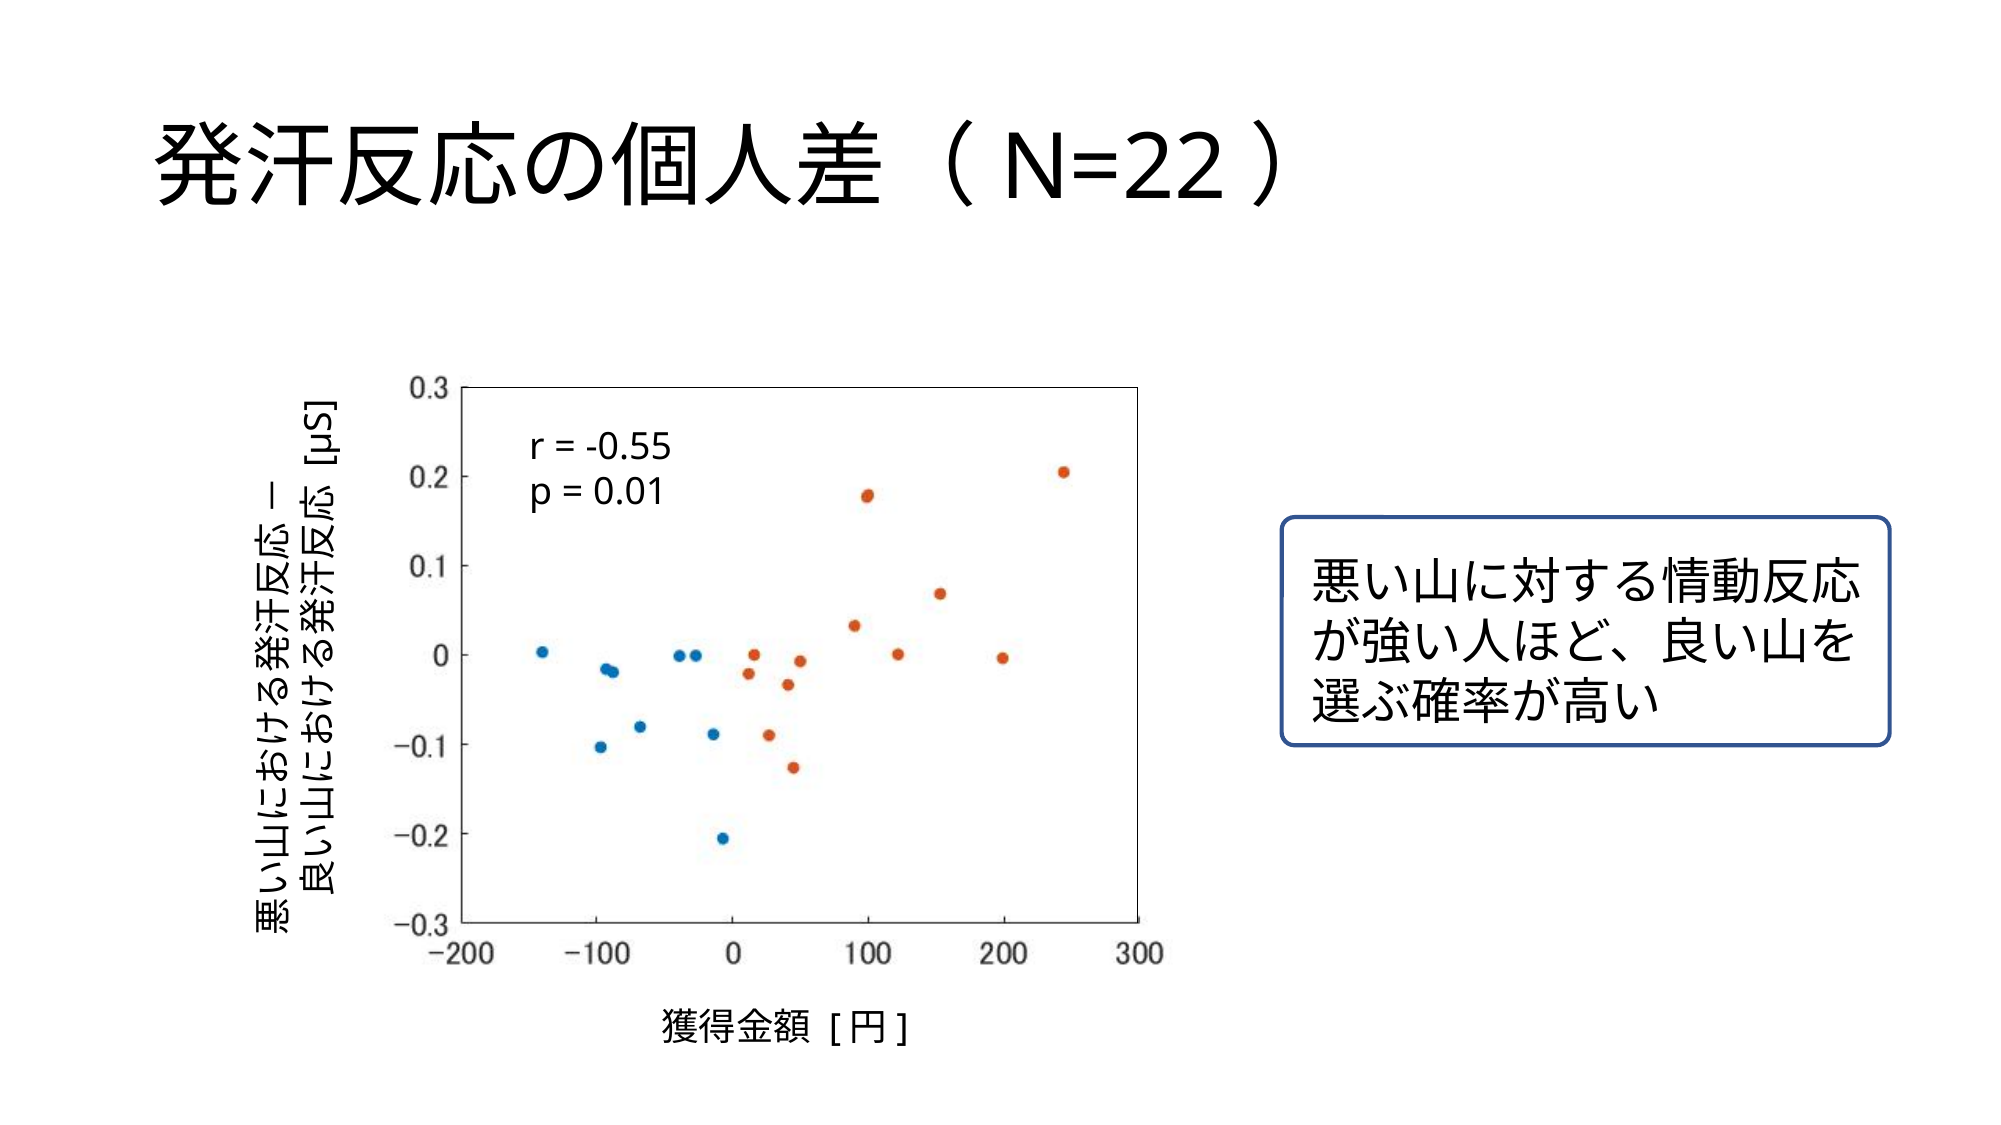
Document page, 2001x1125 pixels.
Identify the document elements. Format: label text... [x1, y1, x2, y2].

picture [347, 338, 1223, 996]
title 発汗反応の個人差（N=22） [137, 59, 1863, 278]
text_box 悪い山における発汗反応 － 良い山における発汗反応 [μS] [241, 384, 346, 950]
text_box 獲得金額 [円] [646, 996, 924, 1055]
text_box [1280, 516, 1891, 747]
